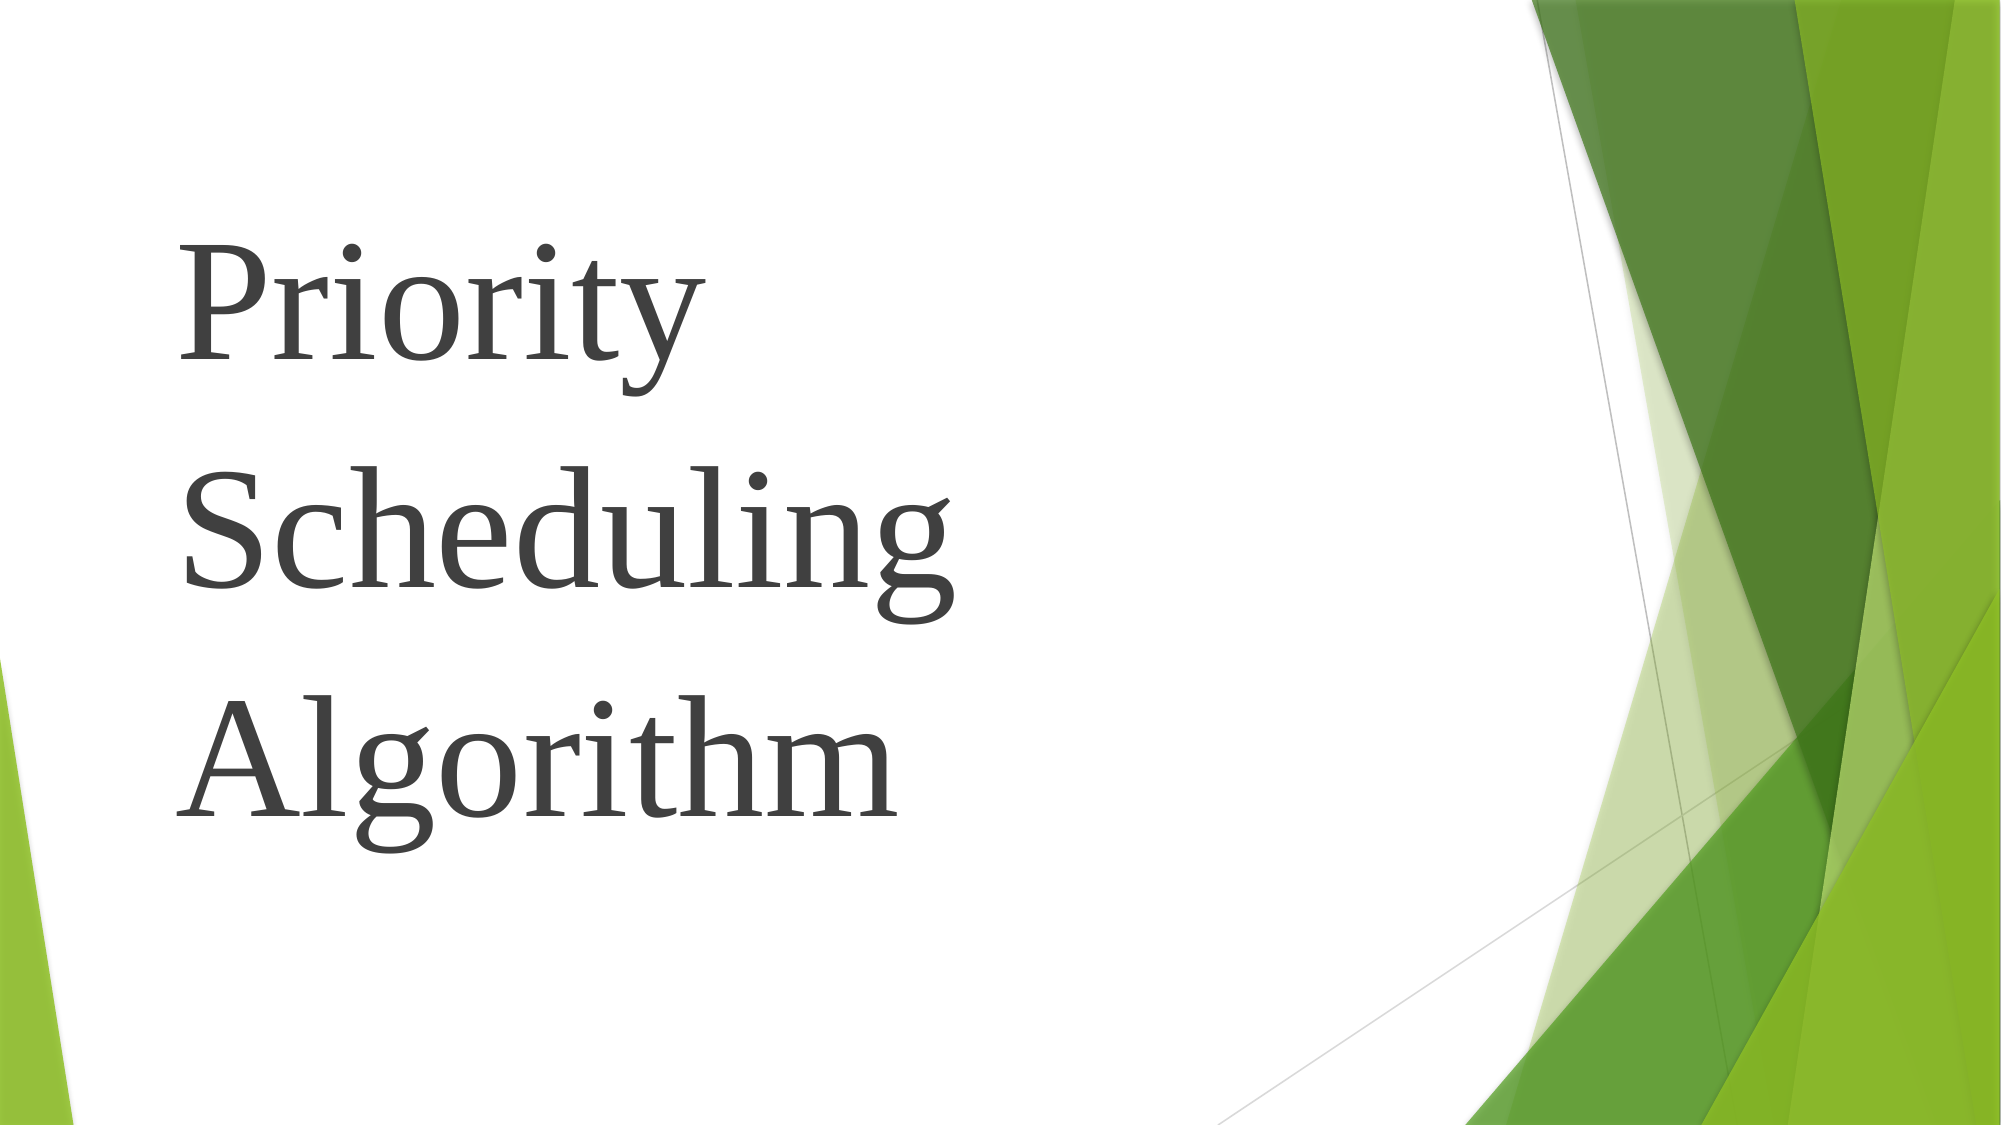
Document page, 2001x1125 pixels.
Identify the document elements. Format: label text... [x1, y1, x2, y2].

list Priority Scheduling Algorithm [160, 177, 1812, 864]
